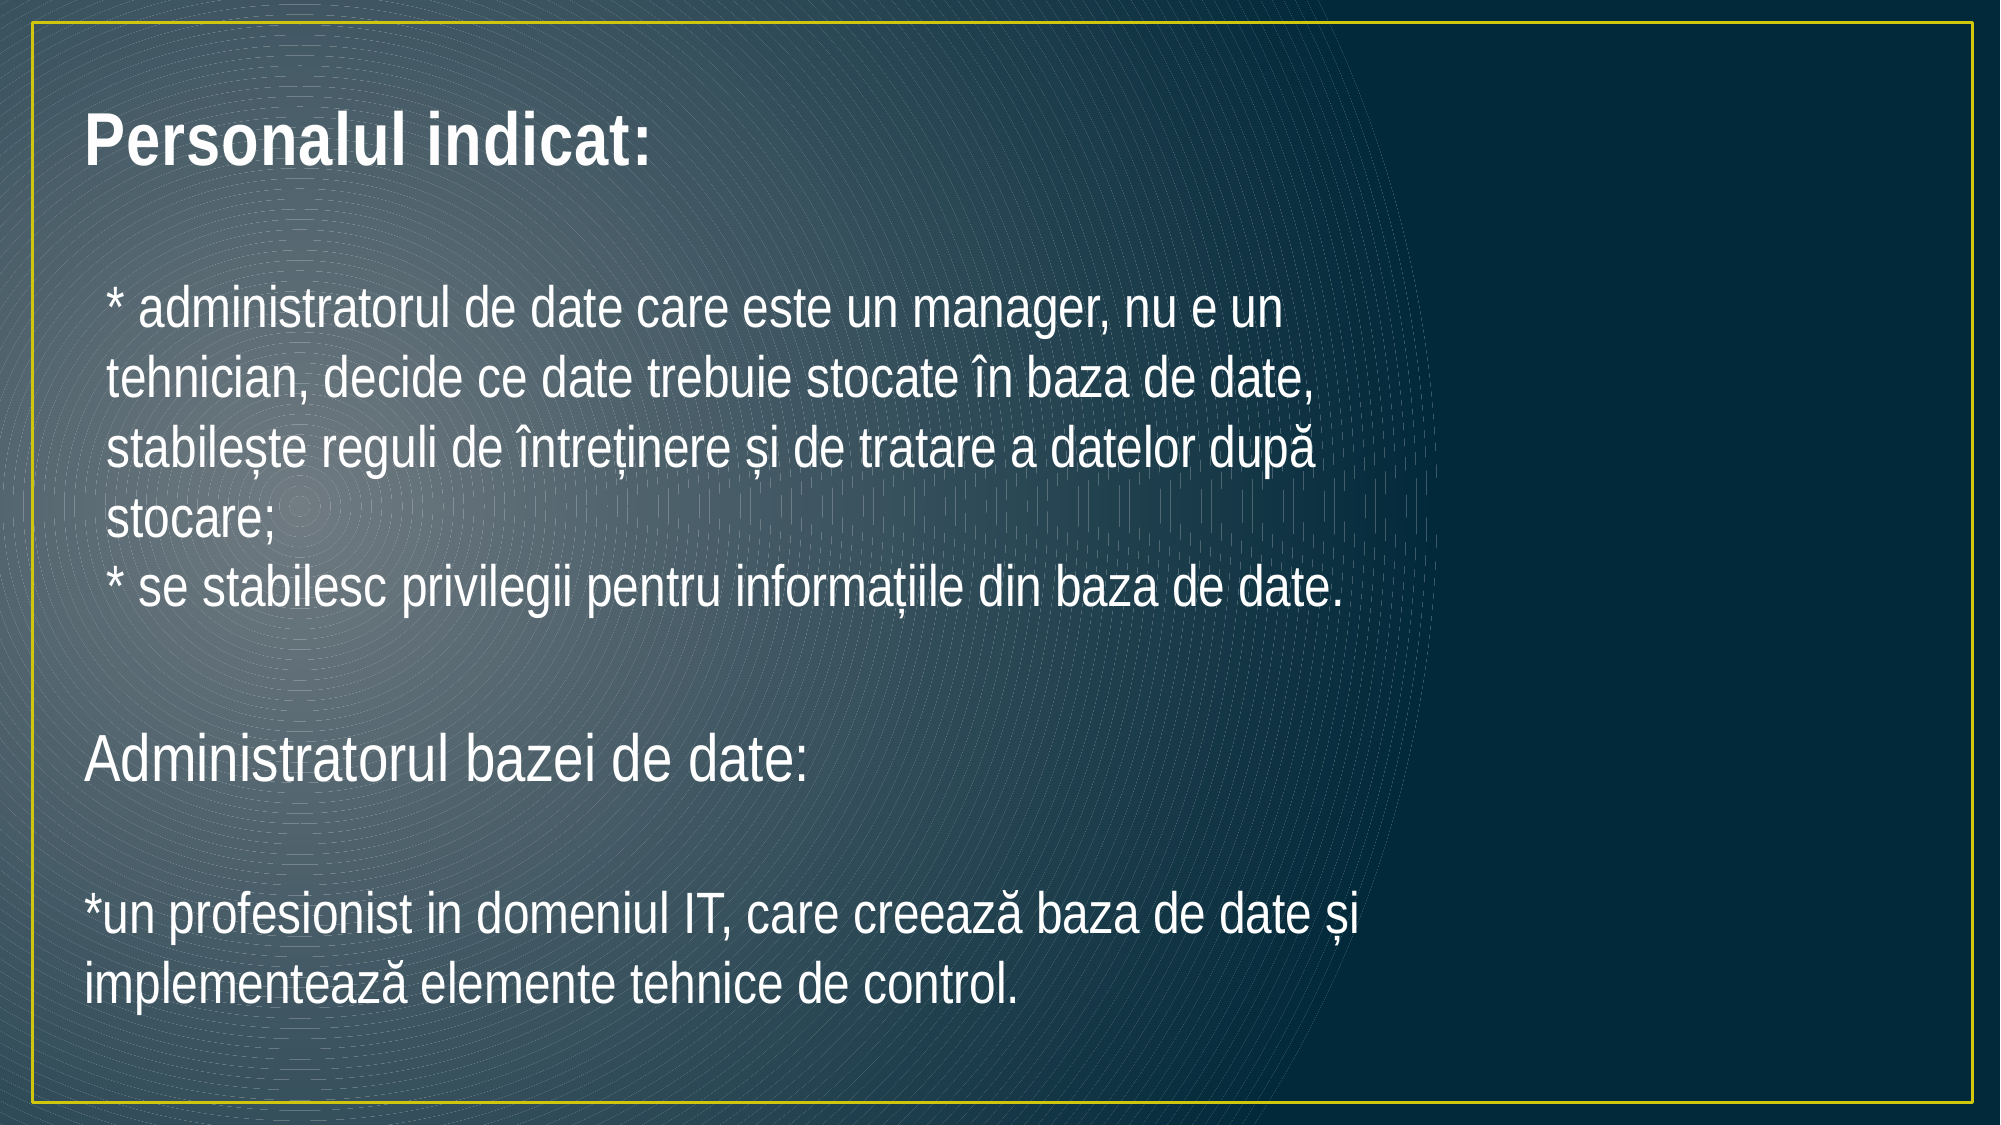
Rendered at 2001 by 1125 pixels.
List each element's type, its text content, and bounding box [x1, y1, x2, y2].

text_box Administratorul bazei de date: *un profesionist in domeniul IT, care creează baza de date și implementează elemente tehnice de control. [69, 707, 1465, 1103]
title Personalul indicat: [69, 30, 1470, 279]
text_box * administratorul de date care este un manager, nu e un tehnician, decide ce date trebuie stocate în baza de date, stabilește reguli de întreținere și de tratare a datelor după stocare; * se stabilesc privilegii pentru informațiile din baza de date. [69, 261, 1394, 671]
